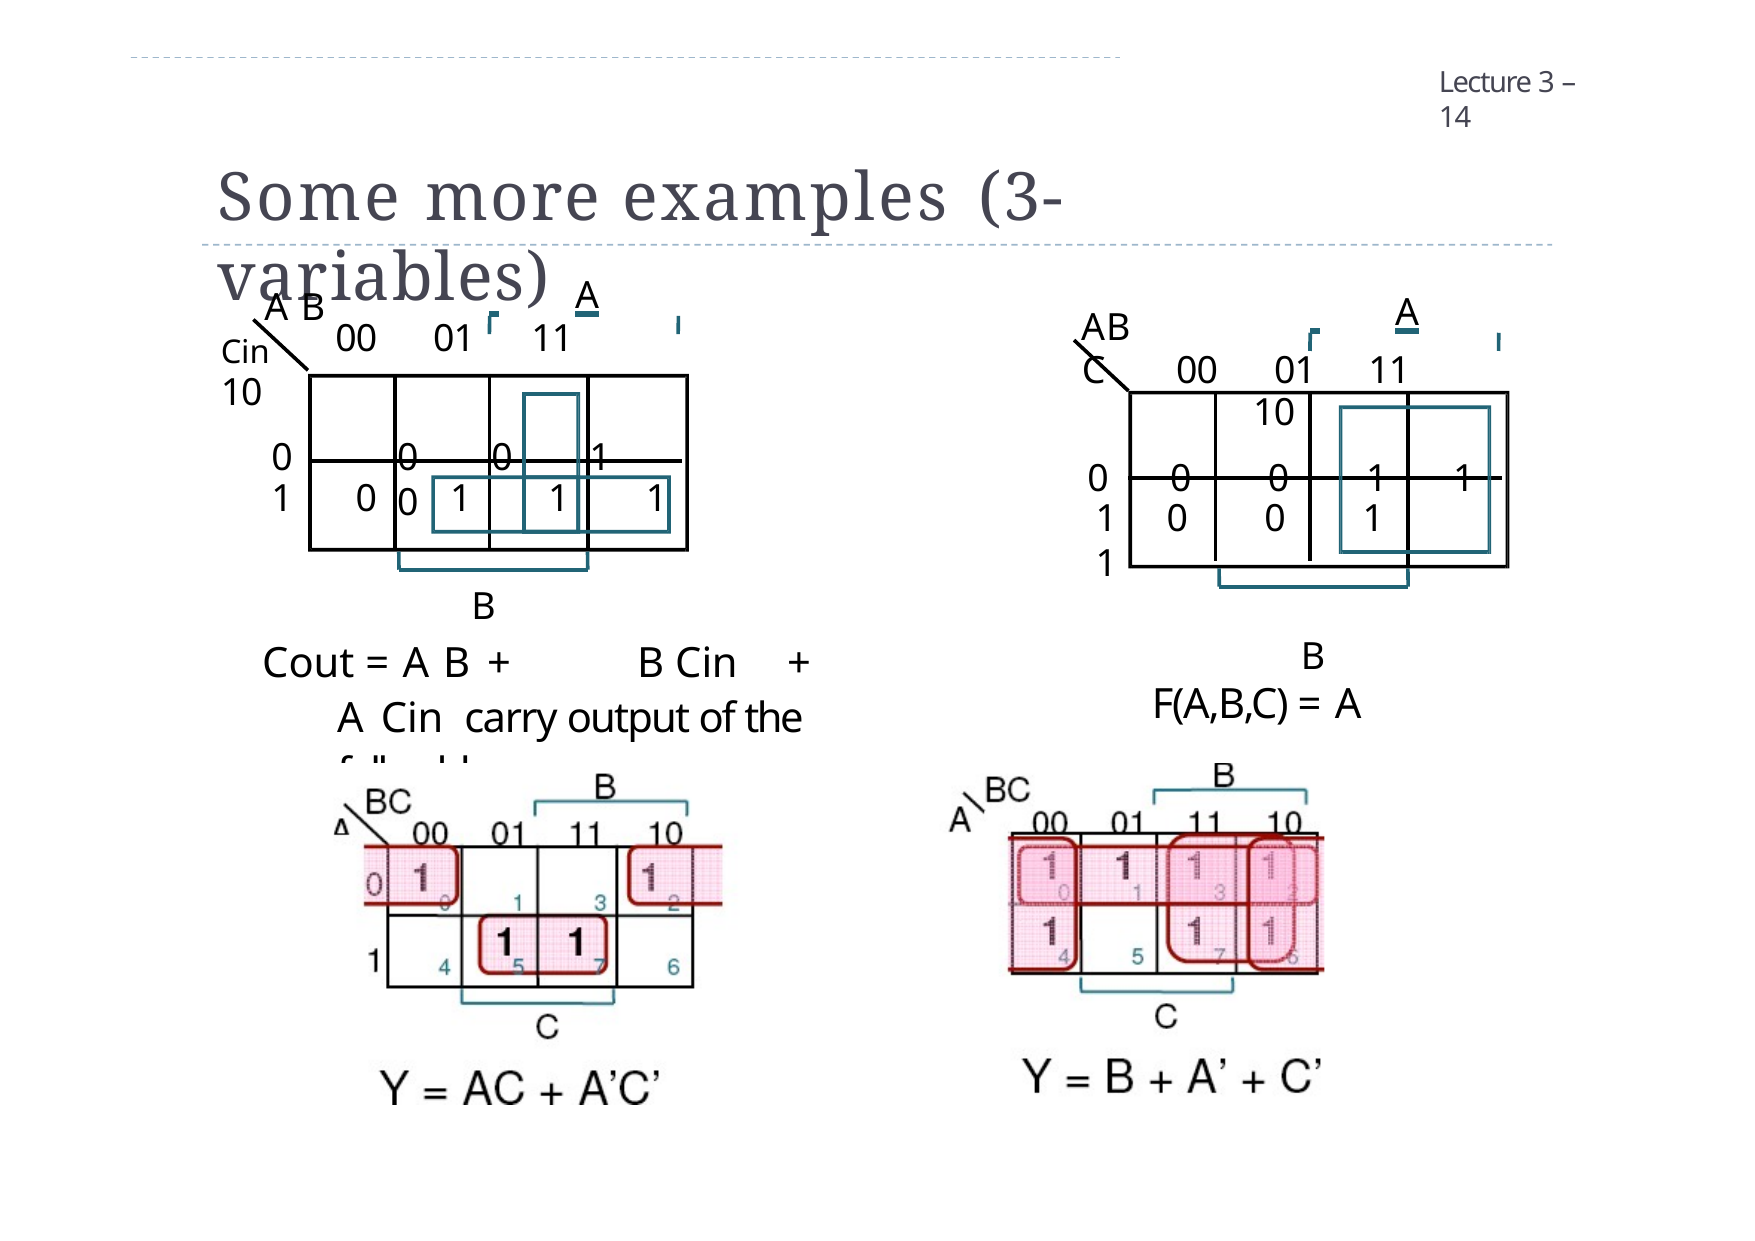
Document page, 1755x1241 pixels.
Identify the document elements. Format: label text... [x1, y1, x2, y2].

text_box [333, 763, 1325, 1105]
text_box [676, 316, 681, 335]
text_box 1 0 1 1 1 B Cout = A B + B Cin + A Cin carry output of the full adder [260, 471, 832, 796]
text_box A B Cin 00 01 11 10 0 0 0 1 0 [218, 283, 667, 523]
text_box A [1307, 285, 1501, 333]
text_box [1469, 405, 1492, 554]
text_box [667, 373, 689, 471]
text_box [1496, 333, 1501, 352]
text_box [1469, 390, 1510, 569]
text_box Lecture 3 – 14 [1436, 61, 1614, 134]
title Some more examples (3-variables) [215, 152, 1331, 362]
text_box AB C 00 01 11 10 0 0 0 1 1 [1060, 303, 1488, 499]
text_box 1 0 0 1 1 B F(A,B,C) = A [1093, 492, 1469, 727]
text_box A [487, 268, 681, 316]
